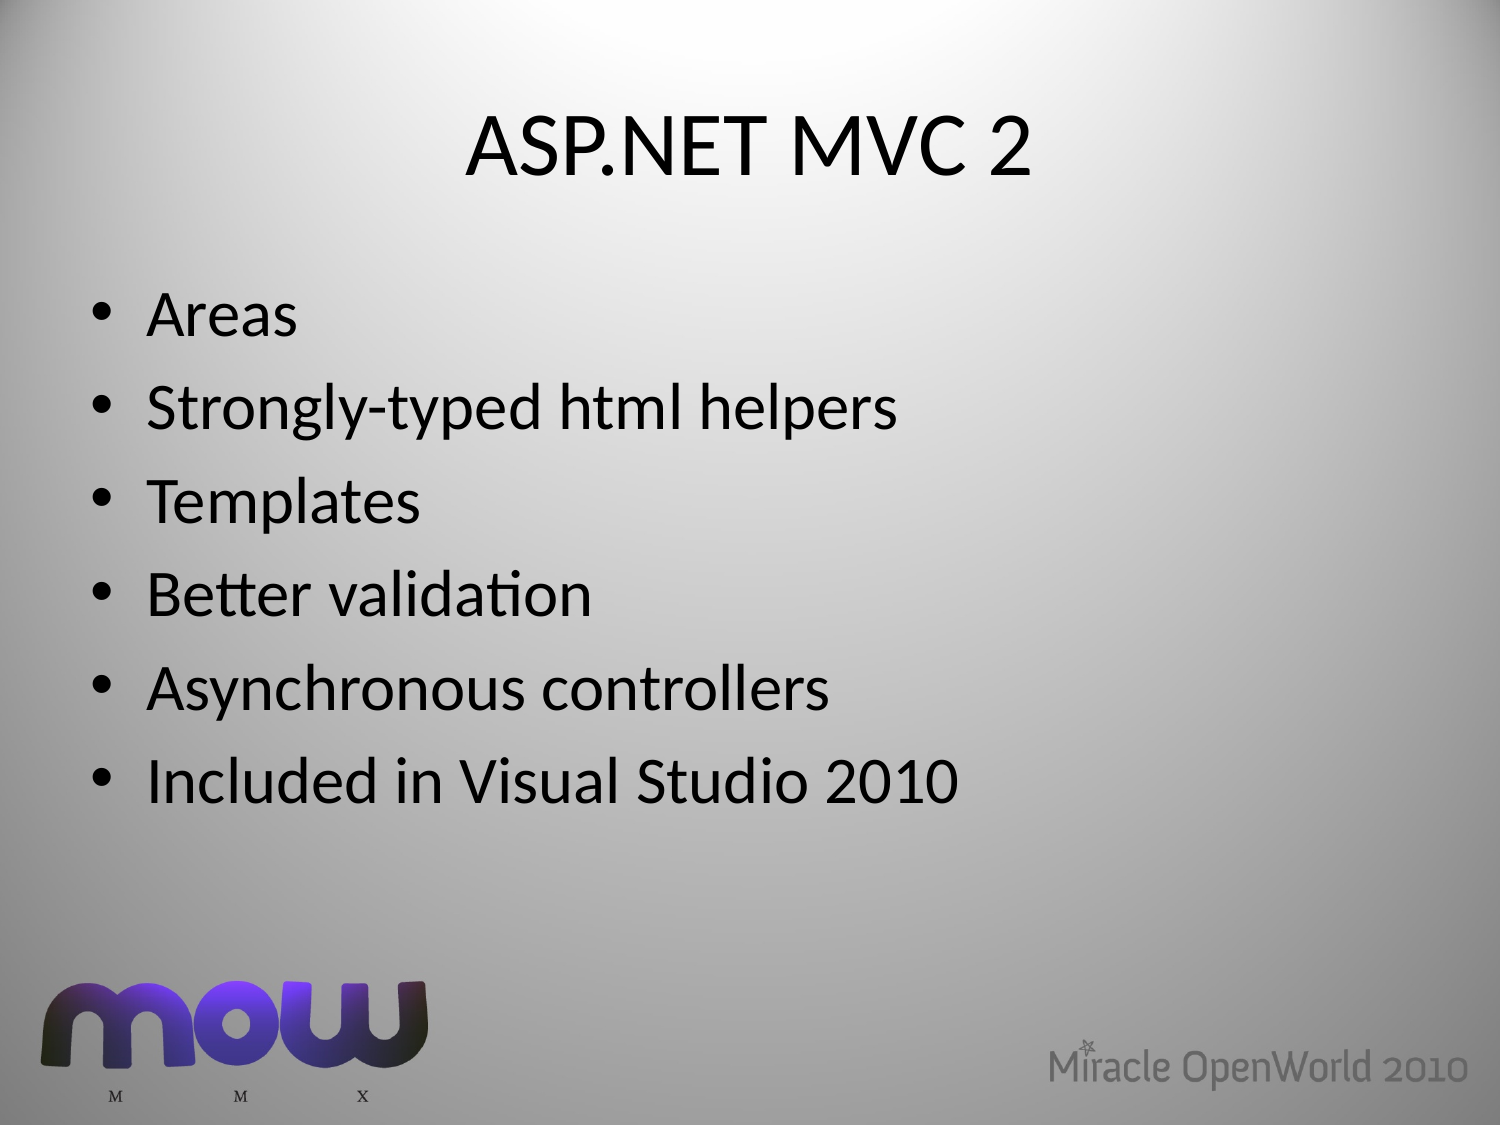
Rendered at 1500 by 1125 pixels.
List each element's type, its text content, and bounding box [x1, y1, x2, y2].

list Areas Strongly-typed html helpers Templates Better validation Asynchronous controllers Included in Visual Studio 2010 [75, 262, 1425, 1005]
picture [0, 0, 1500, 1125]
title ASP.NET MVC 2 [75, 45, 1425, 233]
